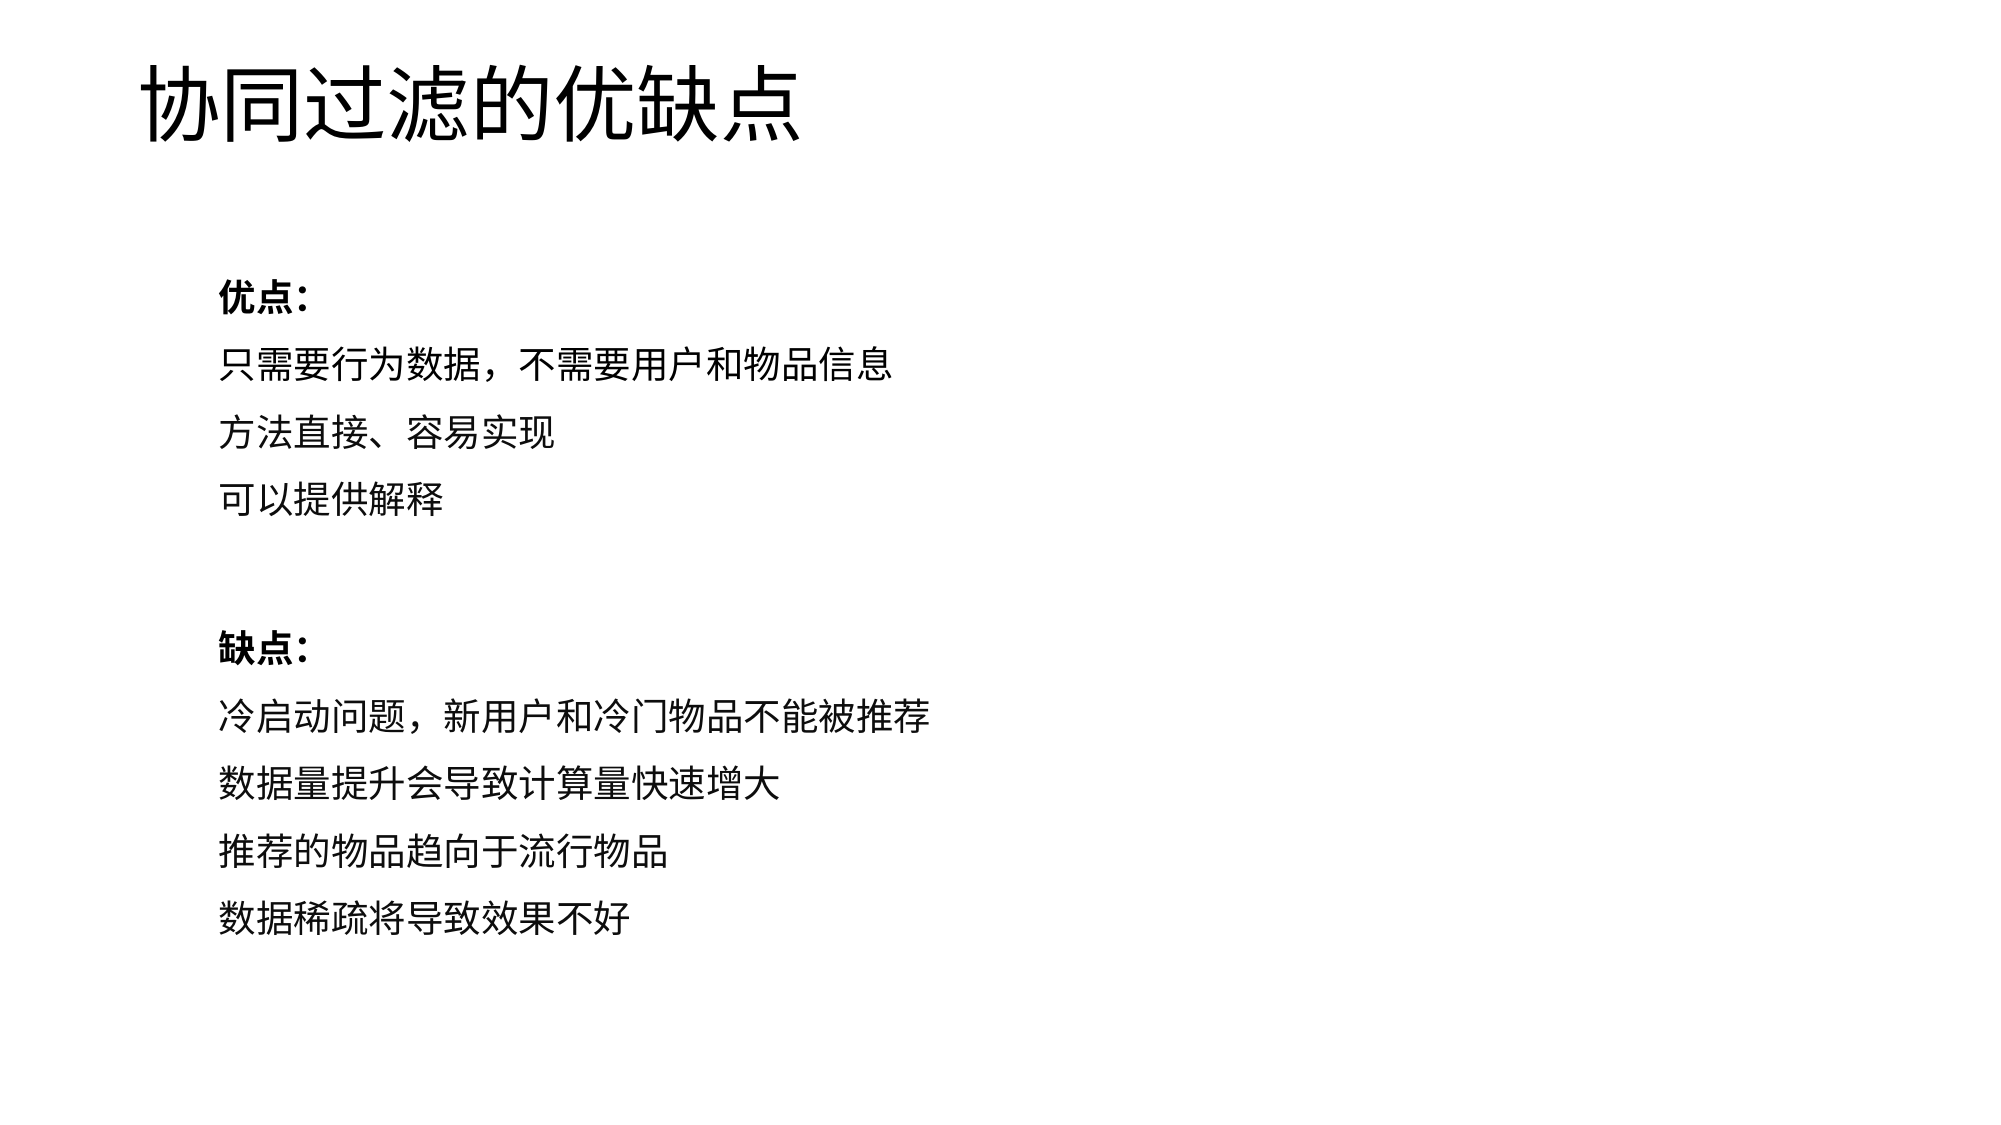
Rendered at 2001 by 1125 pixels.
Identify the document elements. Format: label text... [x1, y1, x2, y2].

title 协同过滤的优缺点 [122, 34, 1623, 182]
text_box 缺点： 冷启动问题，新用户和冷门物品不能被推荐 数据量提升会导致计算量快速增大 推荐的物品趋向于流行物品 数据稀疏将导致效果不好 [203, 595, 947, 948]
text_box 优点： 只需要行为数据，不需要用户和物品信息 方法直接、容易实现 可以提供解释 [203, 243, 909, 529]
